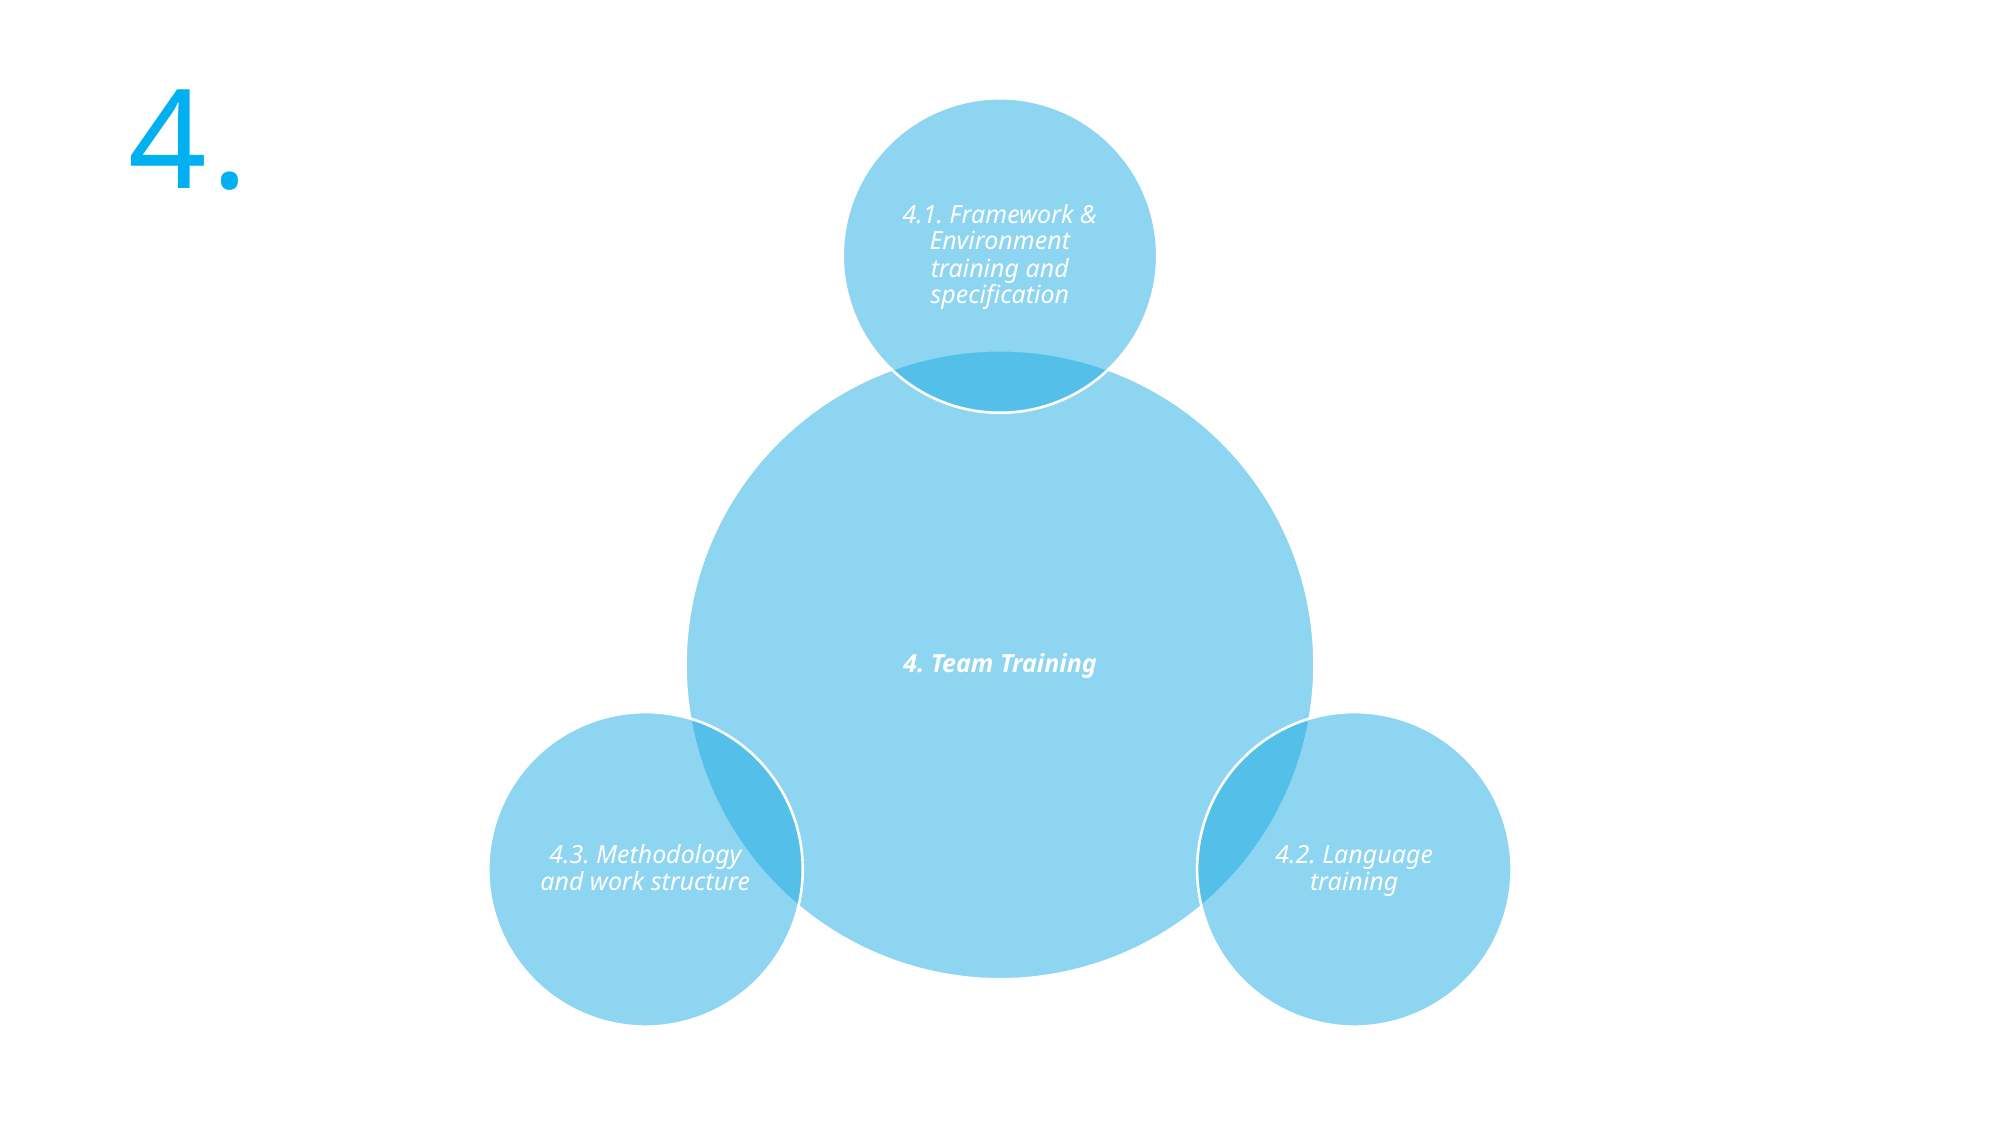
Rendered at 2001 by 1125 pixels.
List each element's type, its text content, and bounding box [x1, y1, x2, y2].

text_box 4. [75, 64, 223, 233]
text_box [230, 50, 1770, 1075]
